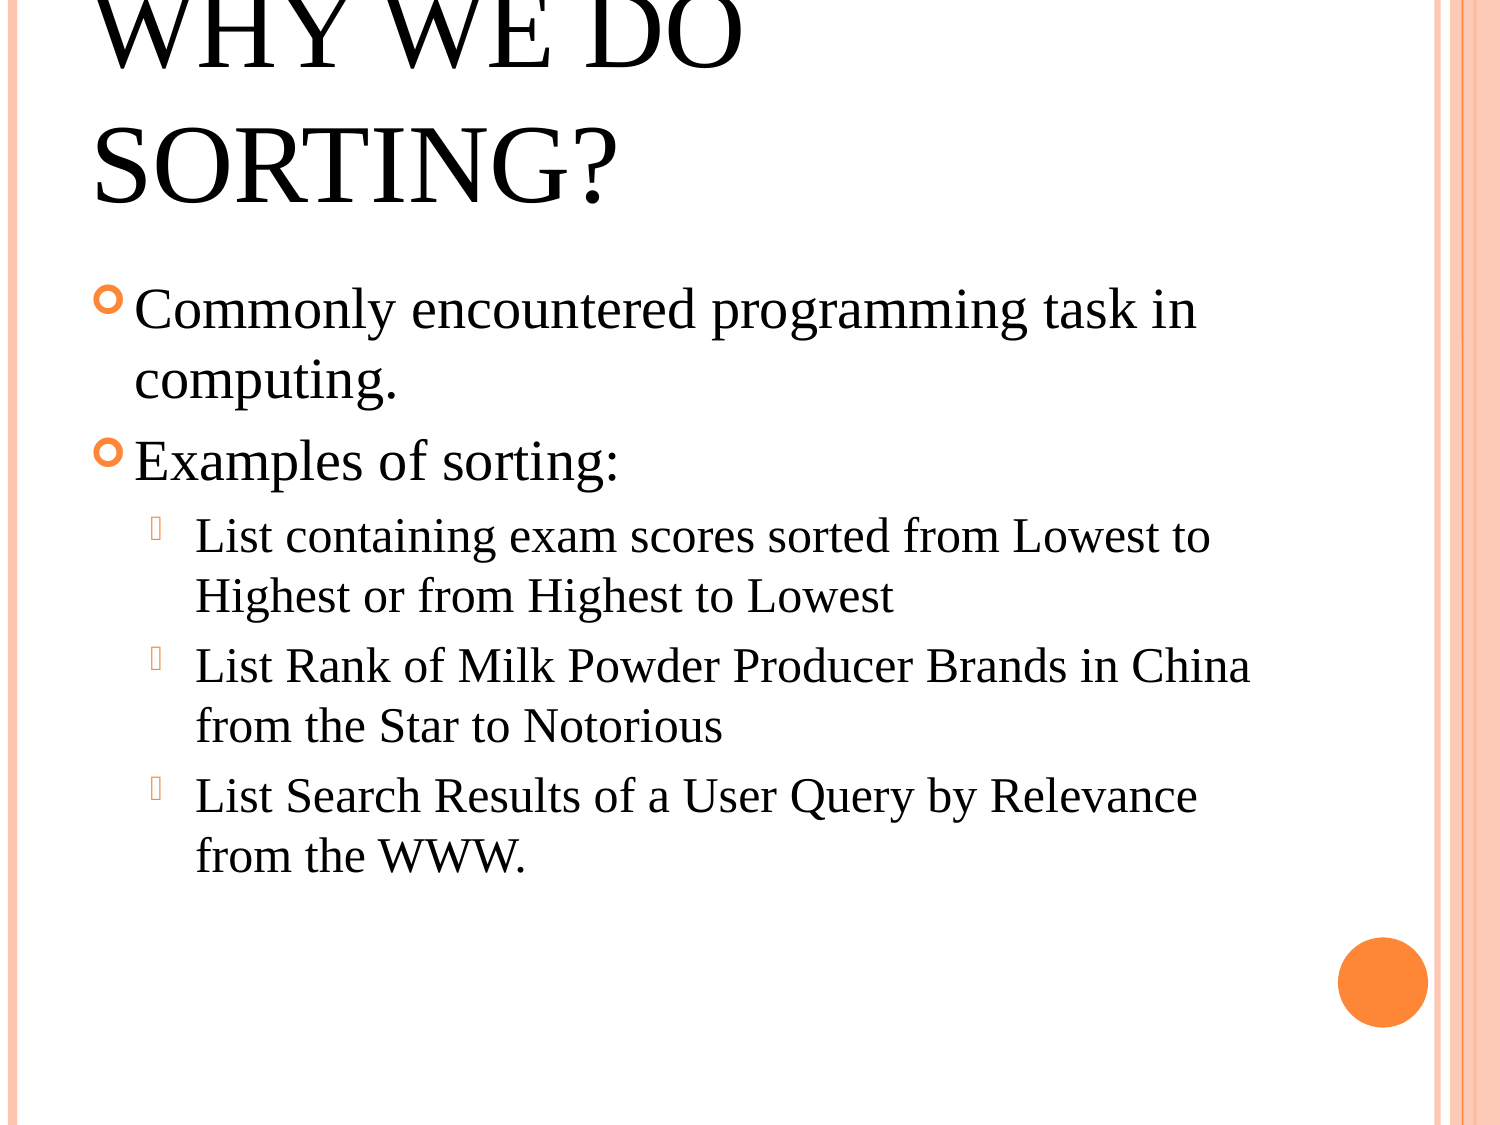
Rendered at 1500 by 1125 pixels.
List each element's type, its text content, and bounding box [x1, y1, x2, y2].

list Commonly encountered programming task in computing. Examples of sorting: List containing exam scores sorted from Lowest to Highest or from Highest to Lowest List Rank of Milk Powder Producer Brands in China from the Star to Notorious List Search Results of a User Query by Relevance from the WWW. [74, 262, 1301, 1063]
title WHY WE DO SORTING? [74, 44, 1301, 233]
